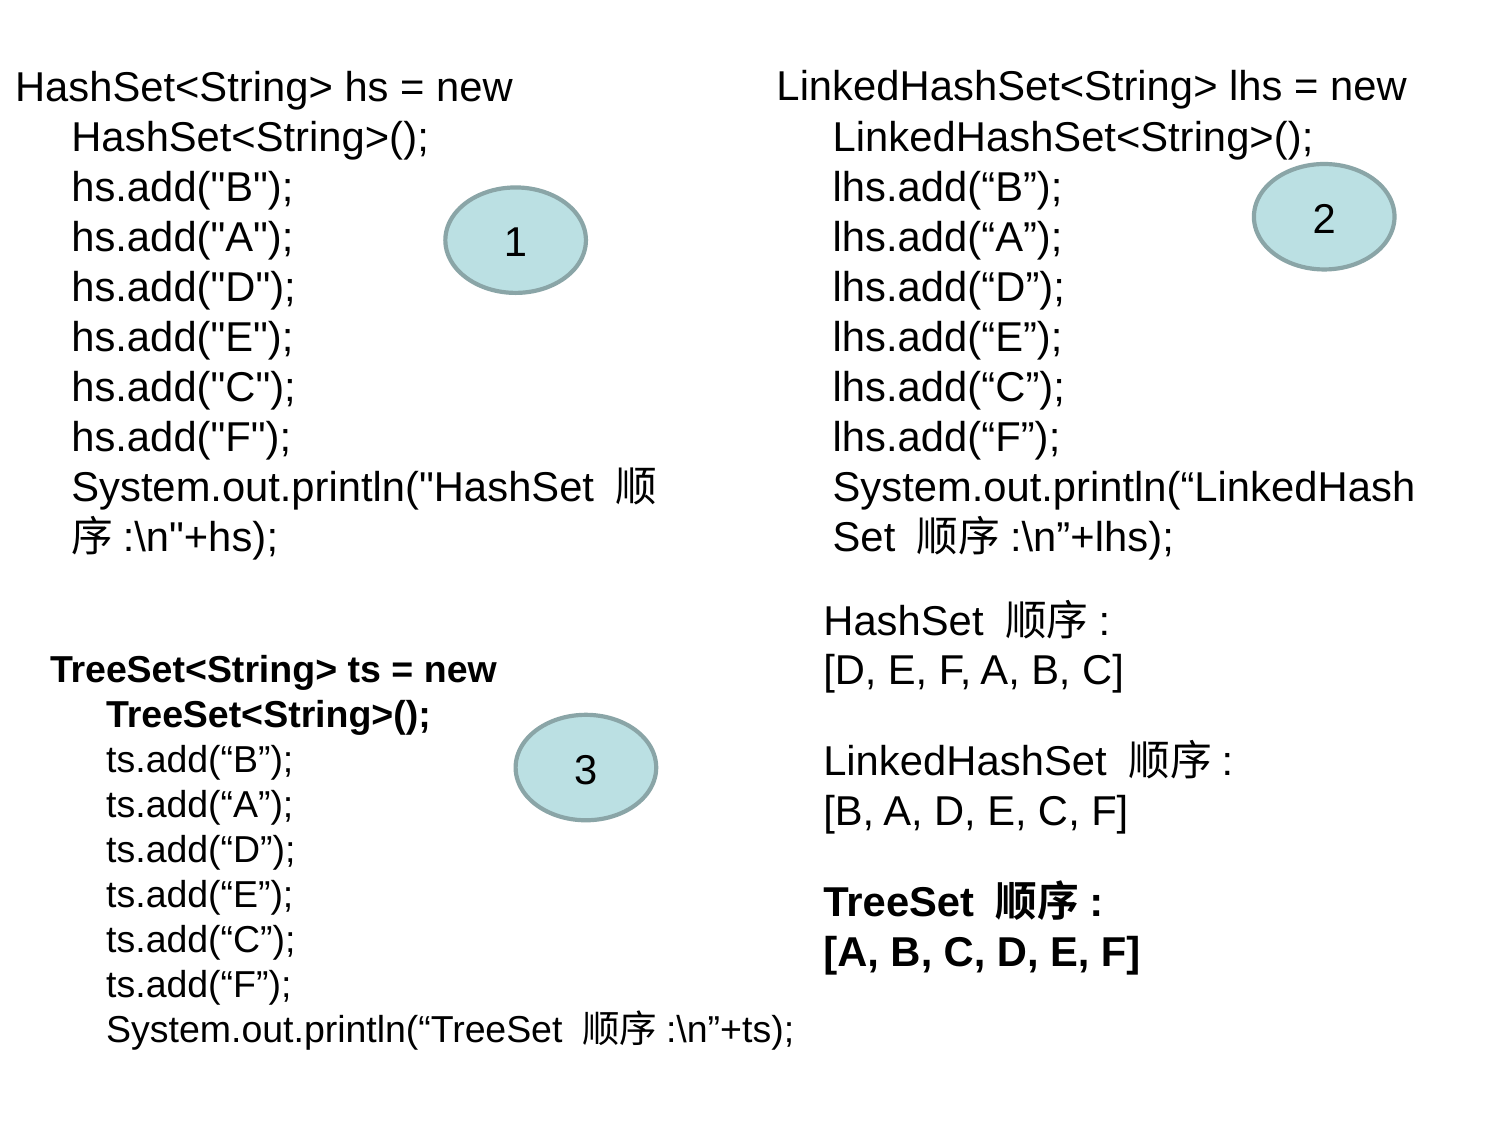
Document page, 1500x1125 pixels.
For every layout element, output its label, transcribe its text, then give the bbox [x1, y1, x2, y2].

text_box LinkedHashSet<String> lhs = new LinkedHashSet<String>(); lhs.add(“B”); lhs.add(“A”); lhs.add(“D”); lhs.add(“E”); lhs.add(“C”); lhs.add(“F”); System.out.println(“LinkedHashSet 顺序:\n”+lhs); [761, 51, 1437, 603]
text_box TreeSet<String> ts = new TreeSet<String>(); ts.add(“B”); ts.add(“A”); ts.add(“D”); ts.add(“E”); ts.add(“C”); ts.add(“F”); System.out.println(“TreeSet 顺序:\n”+ts); [35, 637, 821, 1125]
list HashSet<String> hs = new HashSet<String>(); hs.add("B"); hs.add("A"); hs.add("D"); hs.add("E"); hs.add("C"); hs.add("F"); System.out.println("HashSet 顺序:\n"+hs); [0, 51, 676, 662]
text_box TreeSet 顺序: [A, B, C, D, E, F] [808, 867, 1289, 982]
text_box 2 [1251, 161, 1397, 272]
text_box LinkedHashSet 顺序: [B, A, D, E, C, F] [808, 726, 1289, 867]
text_box 1 [443, 185, 589, 296]
text_box HashSet 顺序: [D, E, F, A, B, C] [808, 585, 1289, 726]
text_box 3 [513, 712, 659, 823]
